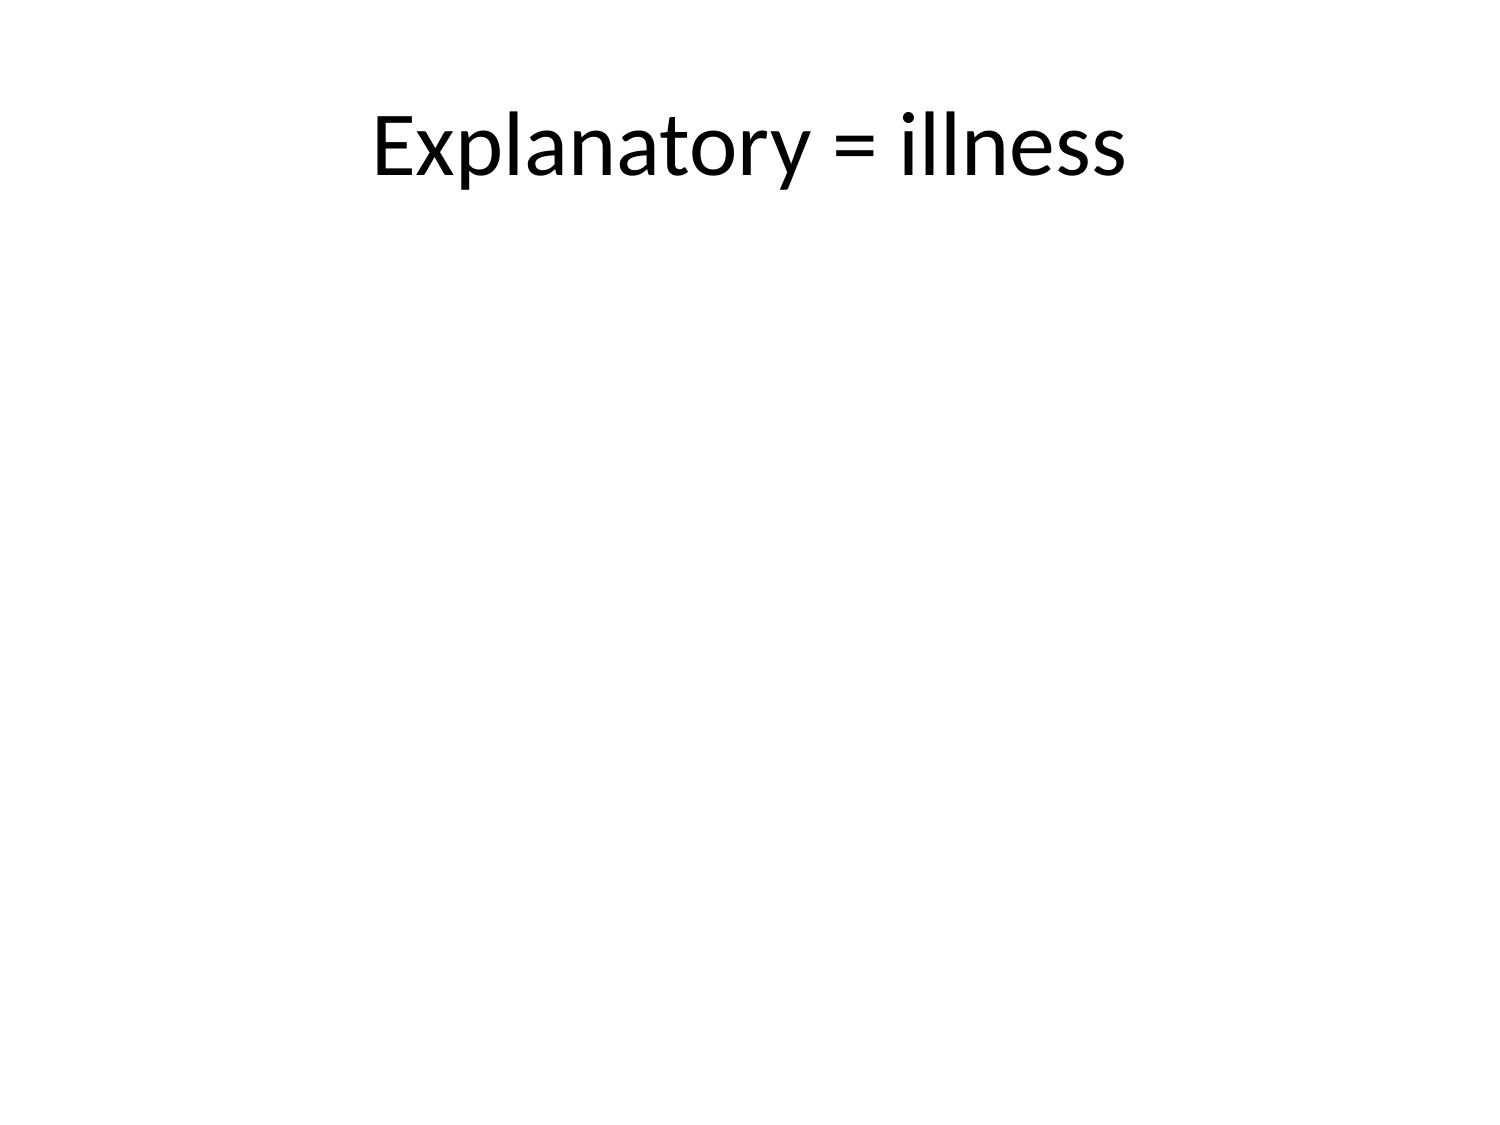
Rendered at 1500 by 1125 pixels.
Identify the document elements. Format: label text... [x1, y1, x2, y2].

title Explanatory = illness [75, 45, 1425, 233]
